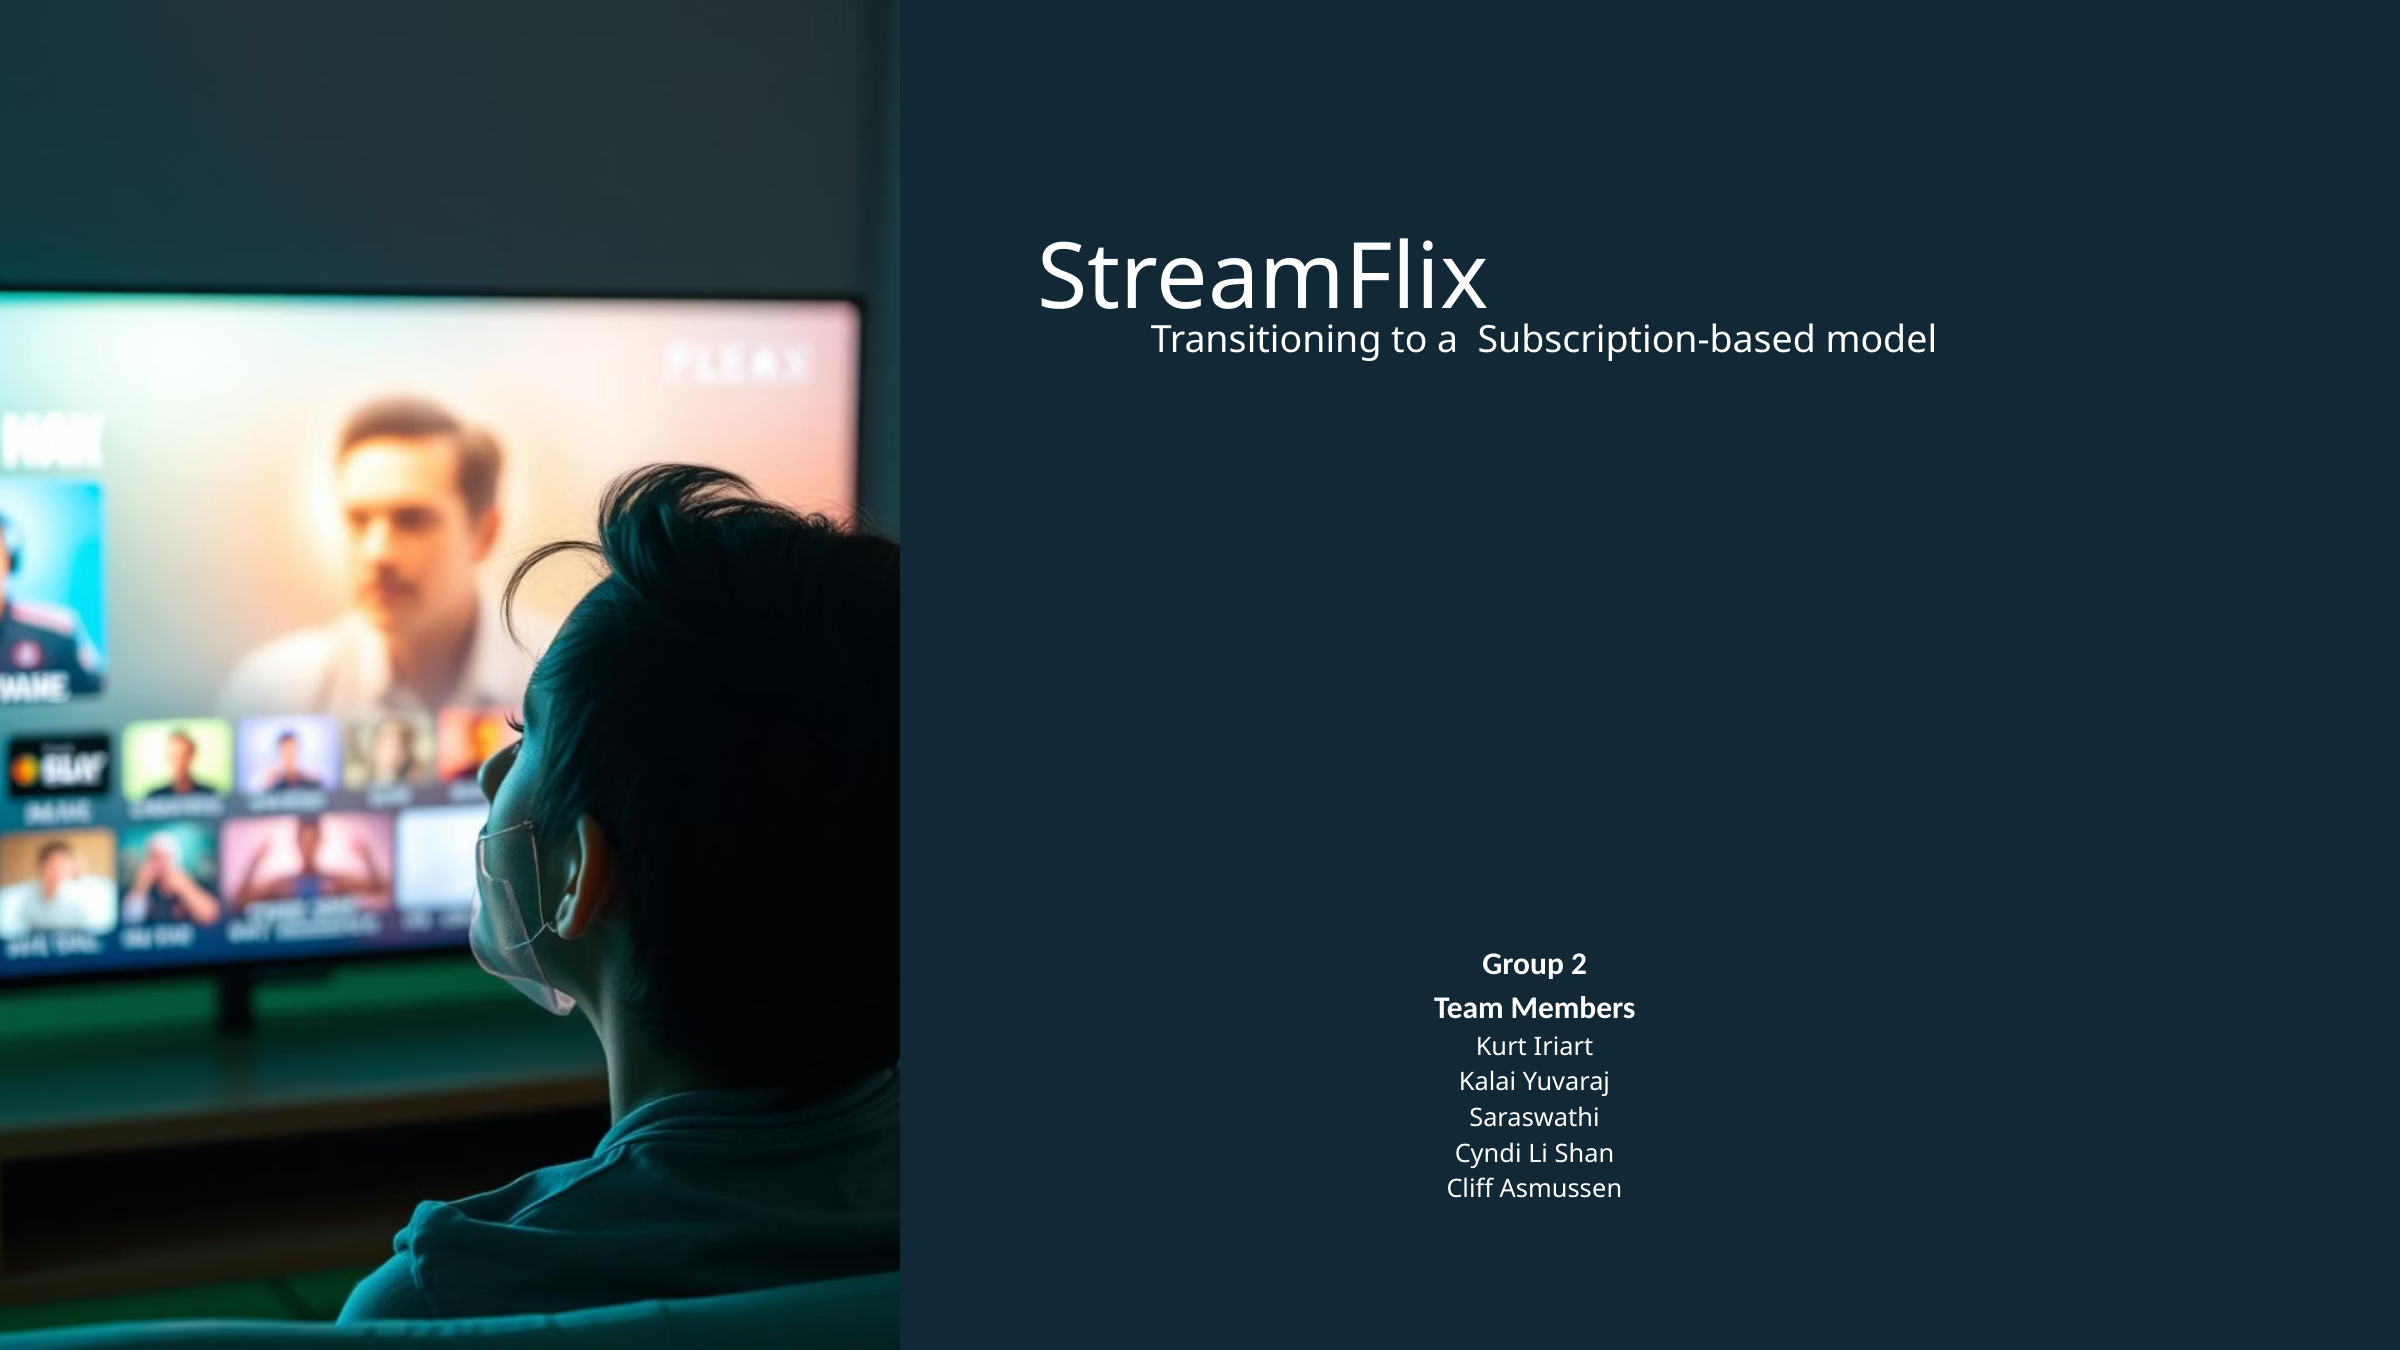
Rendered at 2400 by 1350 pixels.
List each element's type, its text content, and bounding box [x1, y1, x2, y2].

text_box Transitioning to a Subscription-based model [1136, 307, 1954, 368]
text_box Group 2 Team Members Kurt Iriart Kalai Yuvaraj Saraswathi Cyndi Li Shan Cliff Asmussen [900, 935, 2285, 1214]
picture [0, 0, 900, 1350]
text_box StreamFlix [1037, 211, 2263, 674]
